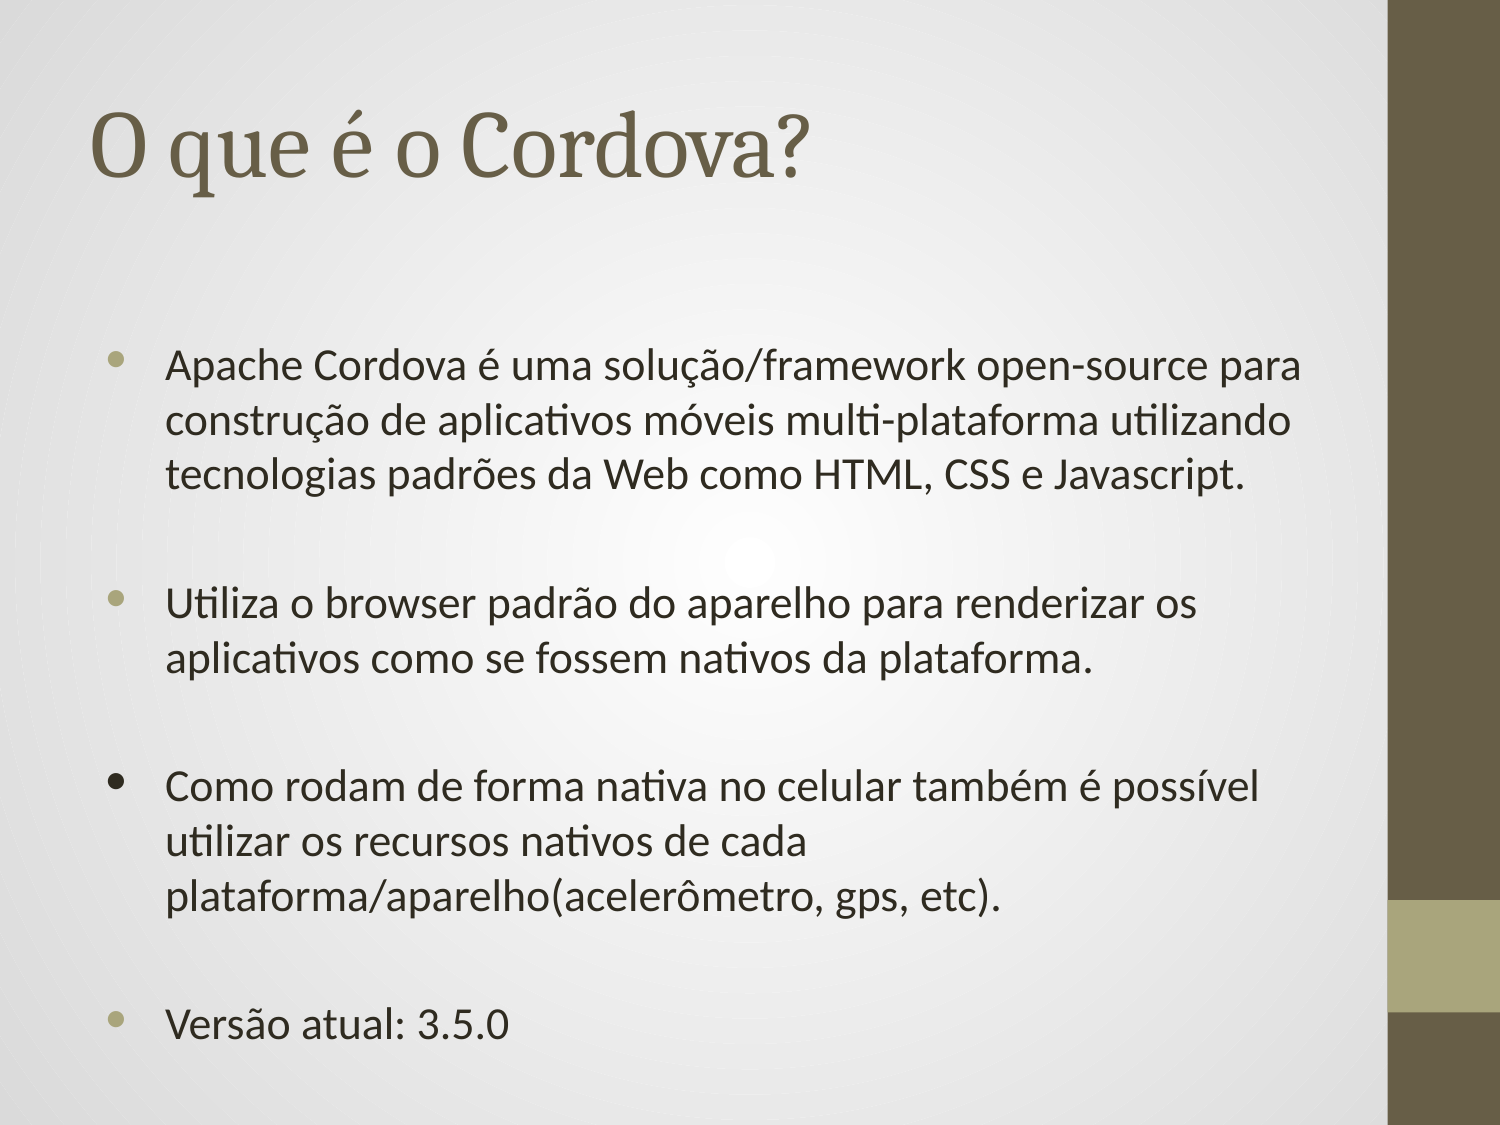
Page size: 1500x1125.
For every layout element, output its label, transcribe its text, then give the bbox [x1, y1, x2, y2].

title O que é o Cordova? [75, 45, 1325, 233]
list Apache Cordova é uma solução/framework open-source para construção de aplicativos móveis multi-plataforma utilizando tecnologias padrões da Web como HTML, CSS e Javascript. Utiliza o browser padrão do aparelho para renderizar os aplicativos como se fossem nativos da plataforma. Como rodam de forma nativa no celular também é possível utilizar os recursos nativos de cada plataforma/aparelho(acelerômetro, gps, etc). Versão atual: 3.5.0 [75, 262, 1325, 1050]
